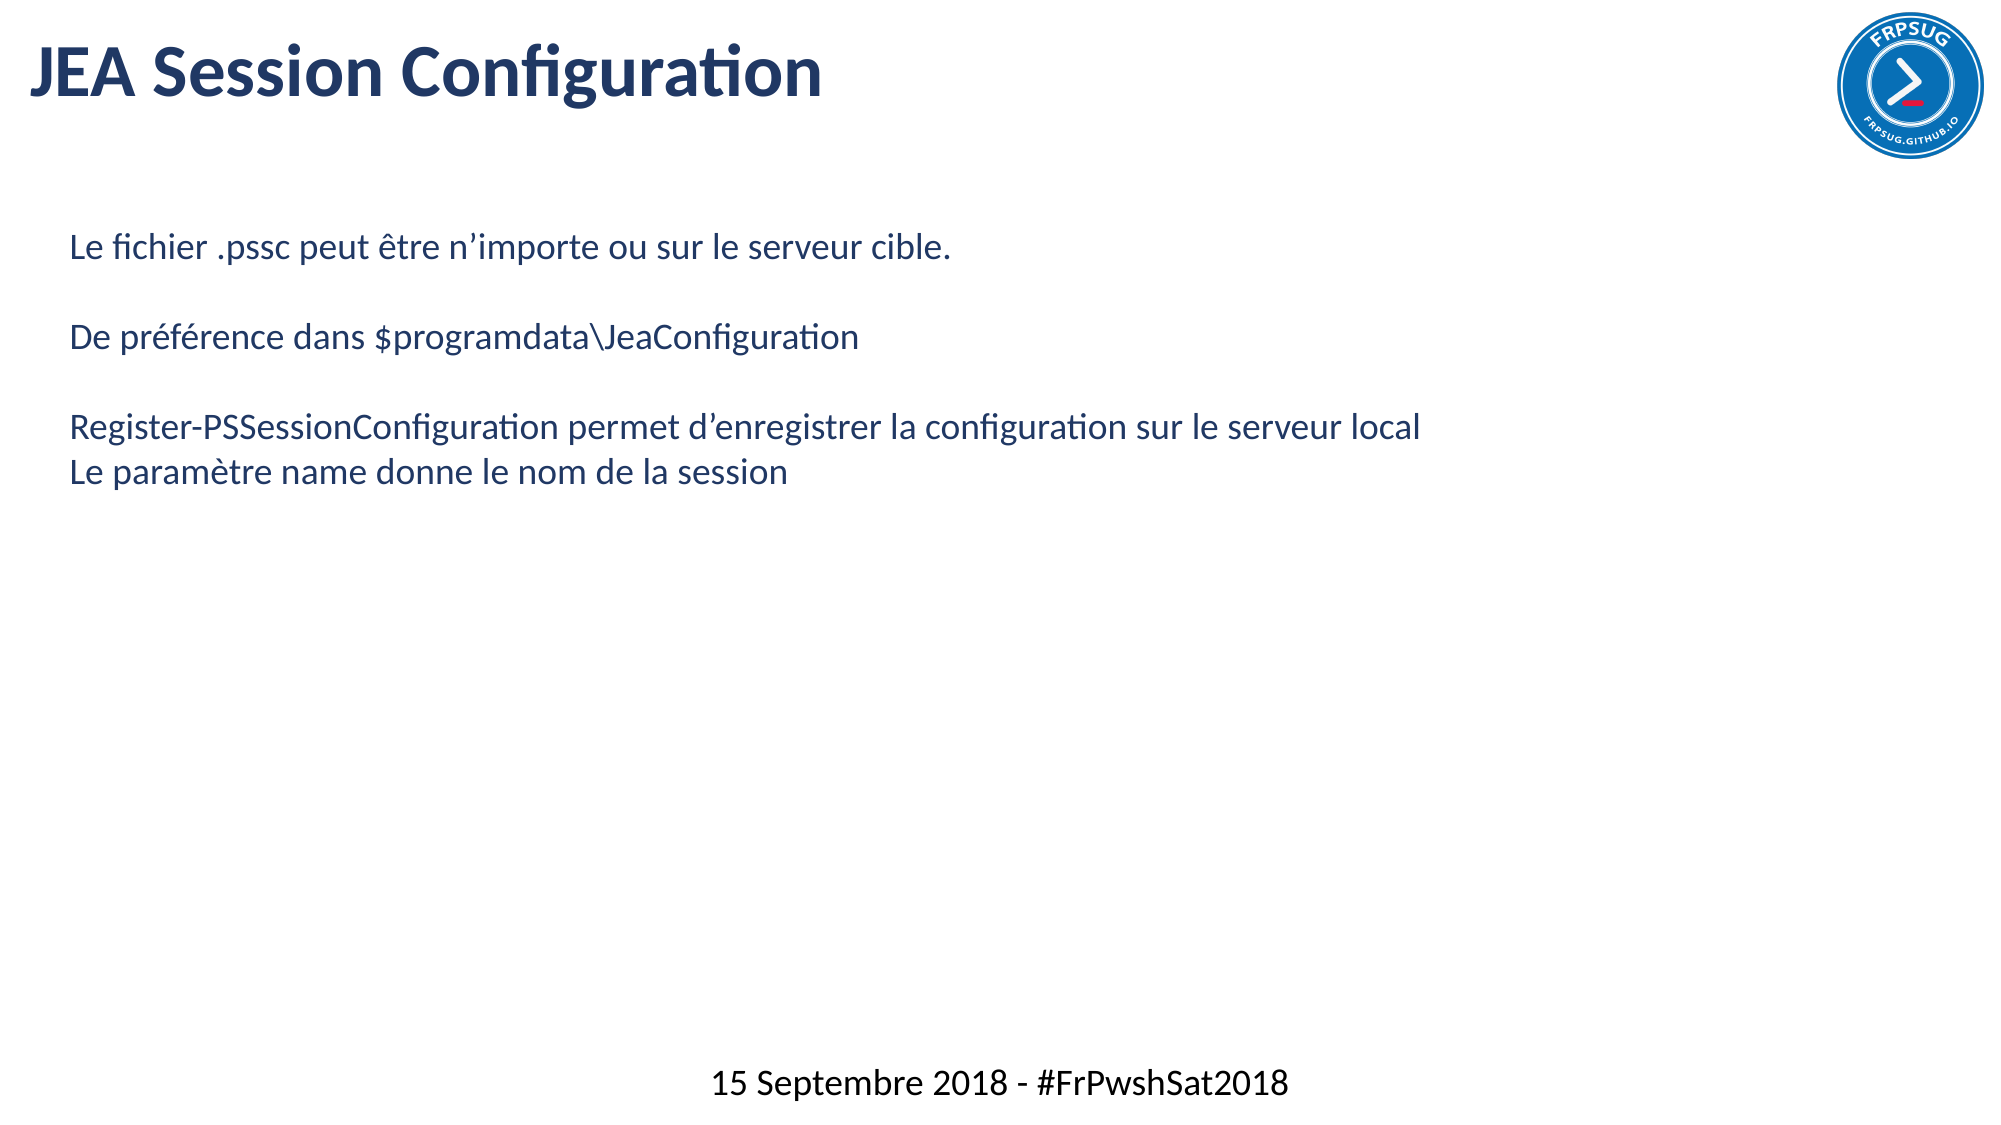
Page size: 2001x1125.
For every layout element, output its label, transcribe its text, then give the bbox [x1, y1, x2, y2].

text_box 15 Septembre 2018 - #FrPwshSat2018 [0, 1049, 2000, 1125]
text_box Le fichier .pssc peut être n’importe ou sur le serveur cible. De préférence dans $programdata\JeaConfiguration Register-PSSessionConfiguration permet d’enregistrer la configuration sur le serveur local Le paramètre name donne le nom de la session [54, 214, 1758, 500]
text_box JEA Session Configuration [15, 14, 1719, 120]
picture [1836, 11, 1985, 160]
